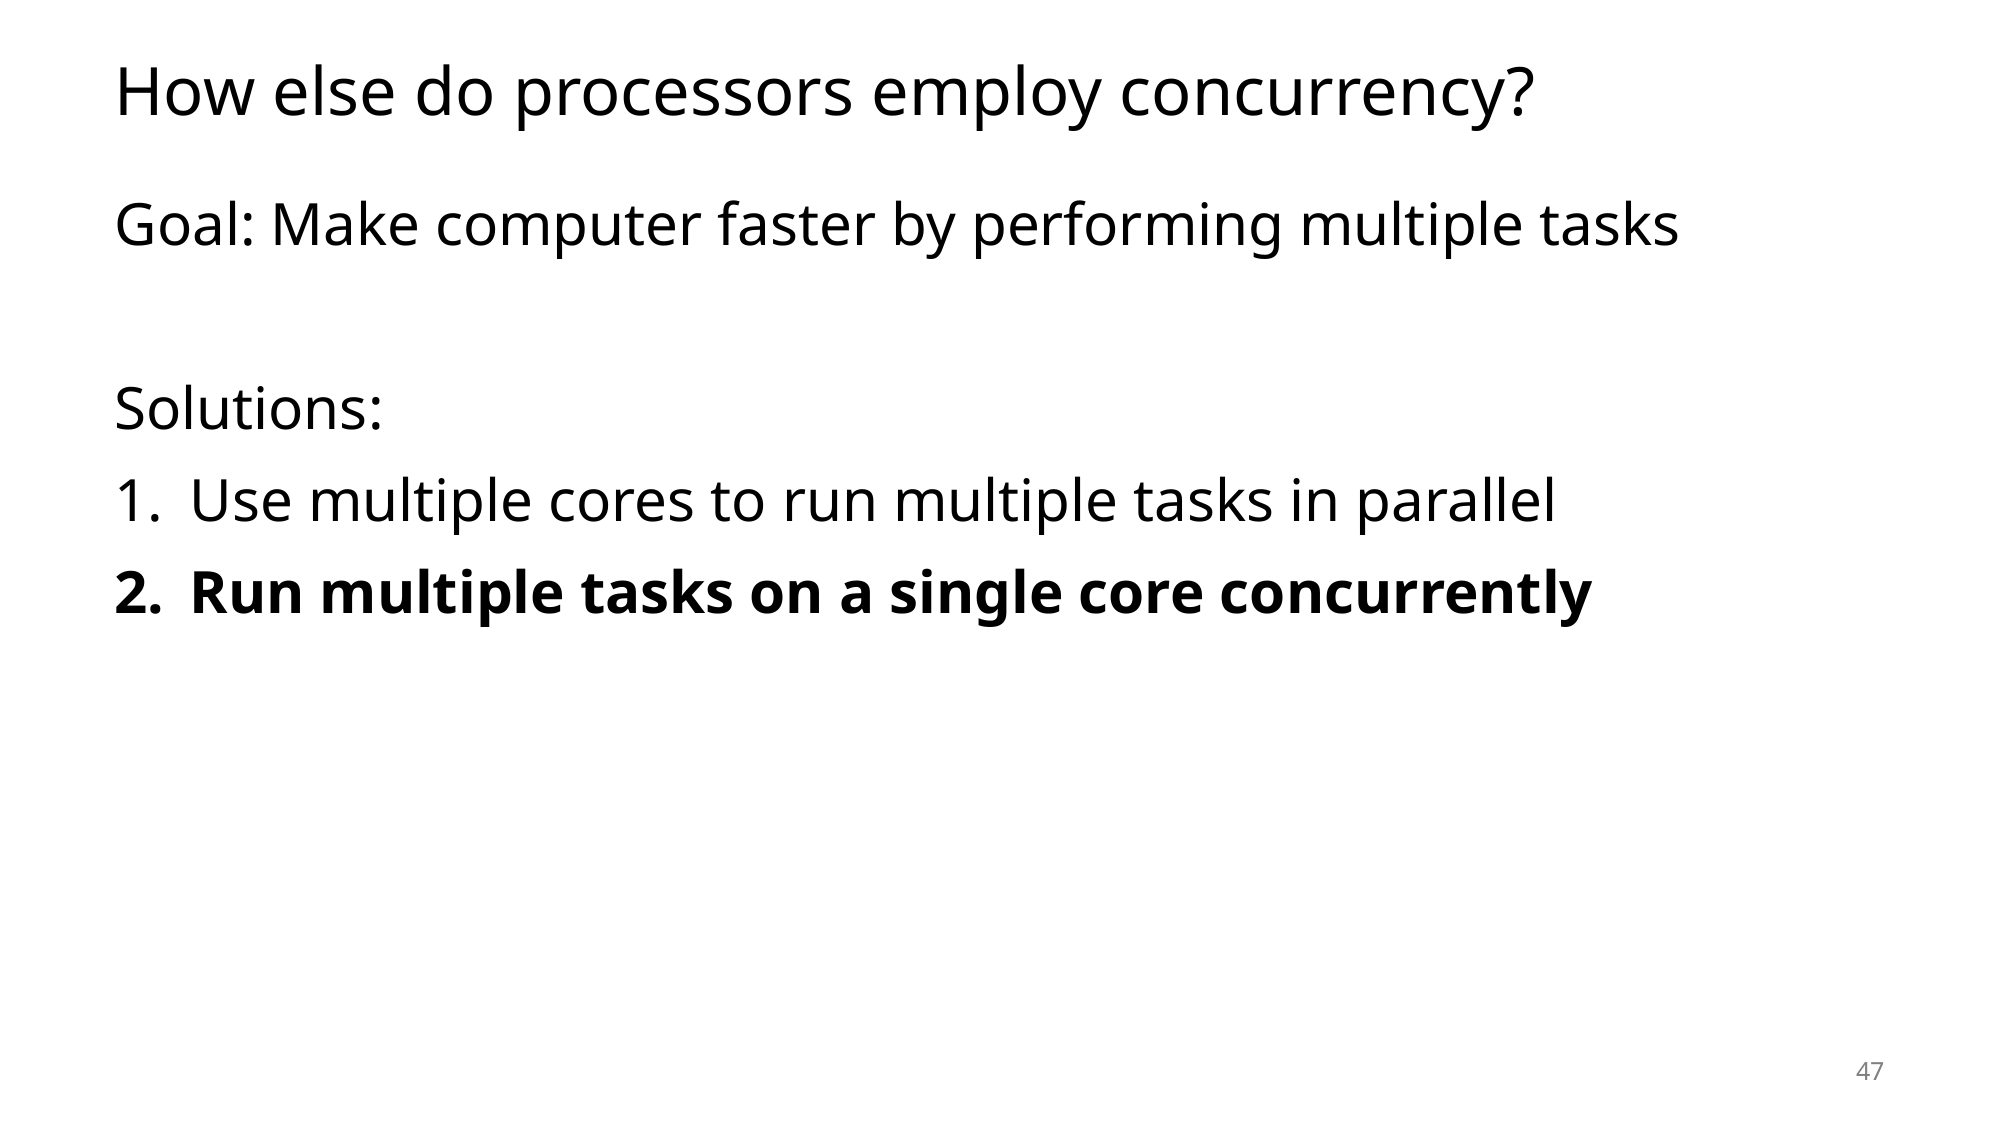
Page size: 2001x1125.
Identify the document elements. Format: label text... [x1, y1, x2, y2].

list Goal: Make computer faster by performing multiple tasks Solutions: Use multiple cores to run multiple tasks in parallel Run multiple tasks on a single core concurrently [99, 187, 1900, 1013]
title How else do processors employ concurrency? [99, 37, 1900, 150]
slide_number 47 [1749, 1042, 1900, 1103]
